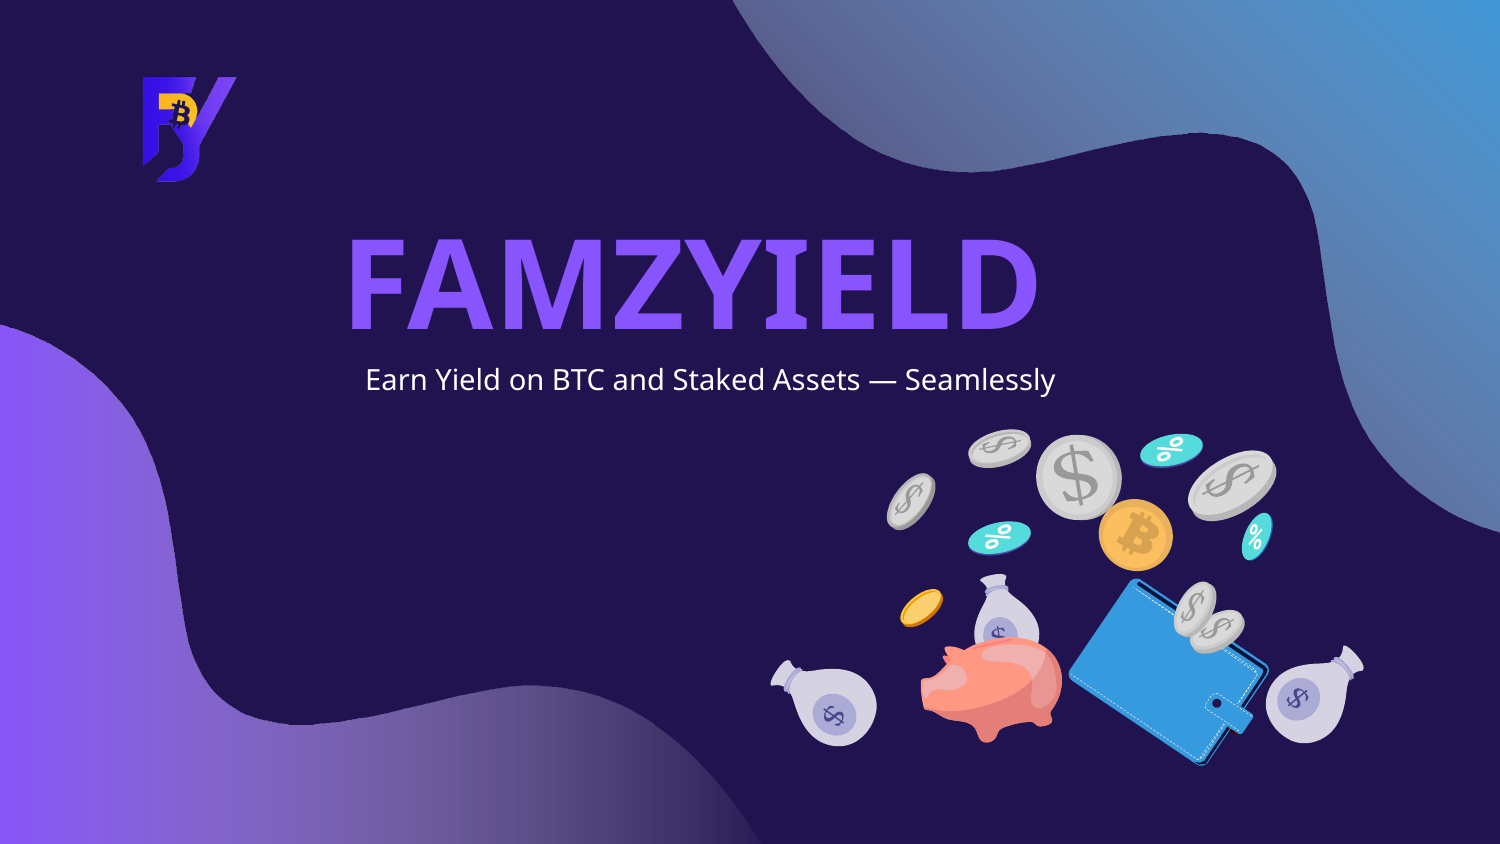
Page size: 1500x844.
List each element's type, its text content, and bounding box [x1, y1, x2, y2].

picture [98, 41, 274, 217]
subtitle Earn Yield on BTC and Staked Assets — Seamlessly [307, 346, 744, 488]
text_box FAMZYIELD [200, 216, 1060, 370]
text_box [749, 323, 1333, 798]
